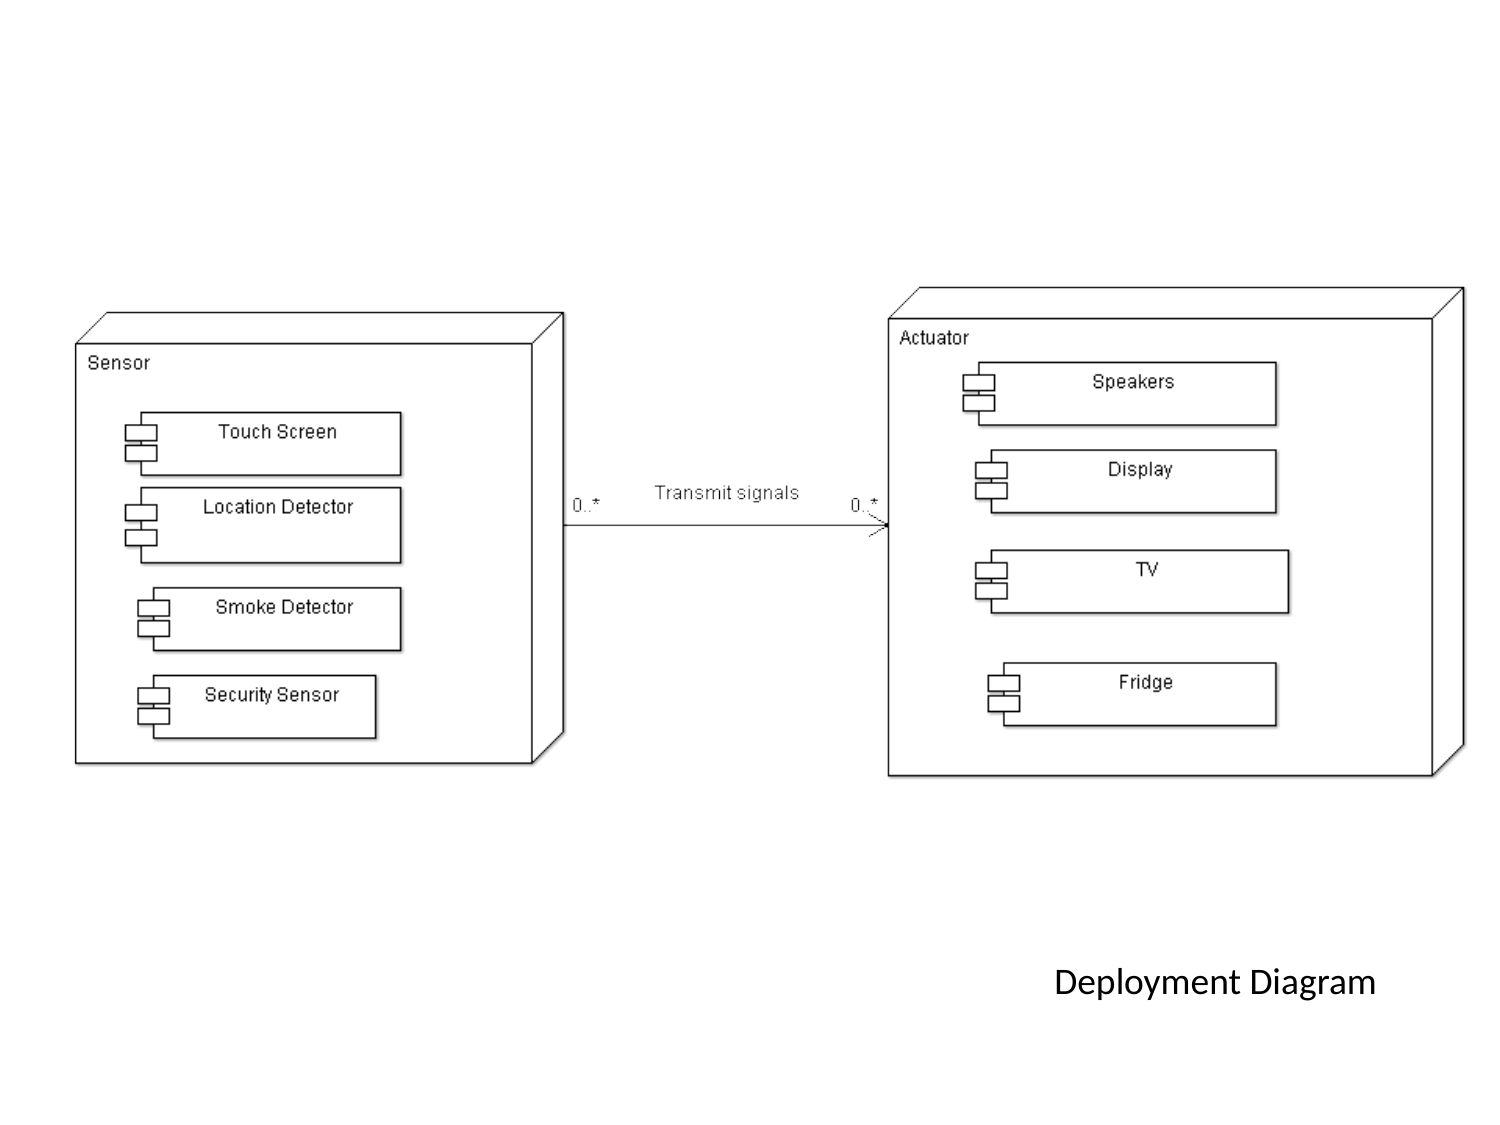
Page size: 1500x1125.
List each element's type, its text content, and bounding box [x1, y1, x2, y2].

text_box Deployment Diagram [1039, 949, 1393, 1010]
picture [0, 124, 1500, 938]
